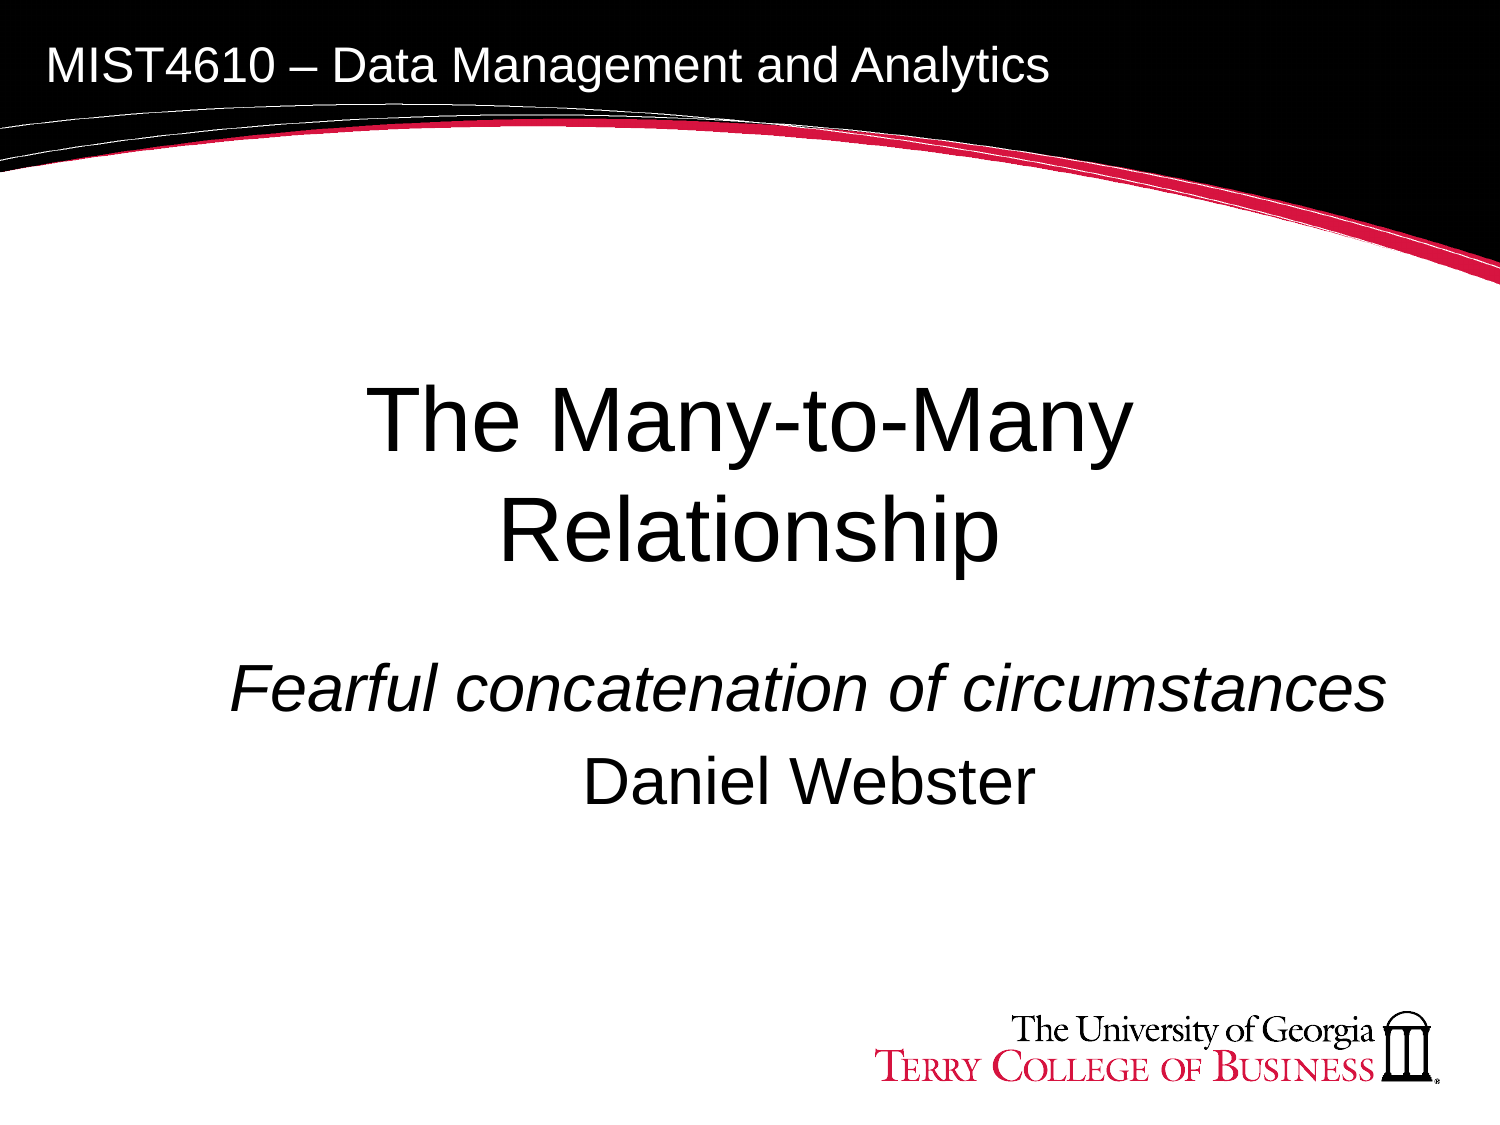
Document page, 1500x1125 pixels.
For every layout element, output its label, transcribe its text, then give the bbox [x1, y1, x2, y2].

picture [875, 1011, 1440, 1084]
title The Many-to-Many Relationship [112, 349, 1388, 591]
subtitle Fearful concatenation of circumstances Daniel Webster [184, 637, 1435, 925]
picture [0, 0, 1500, 286]
